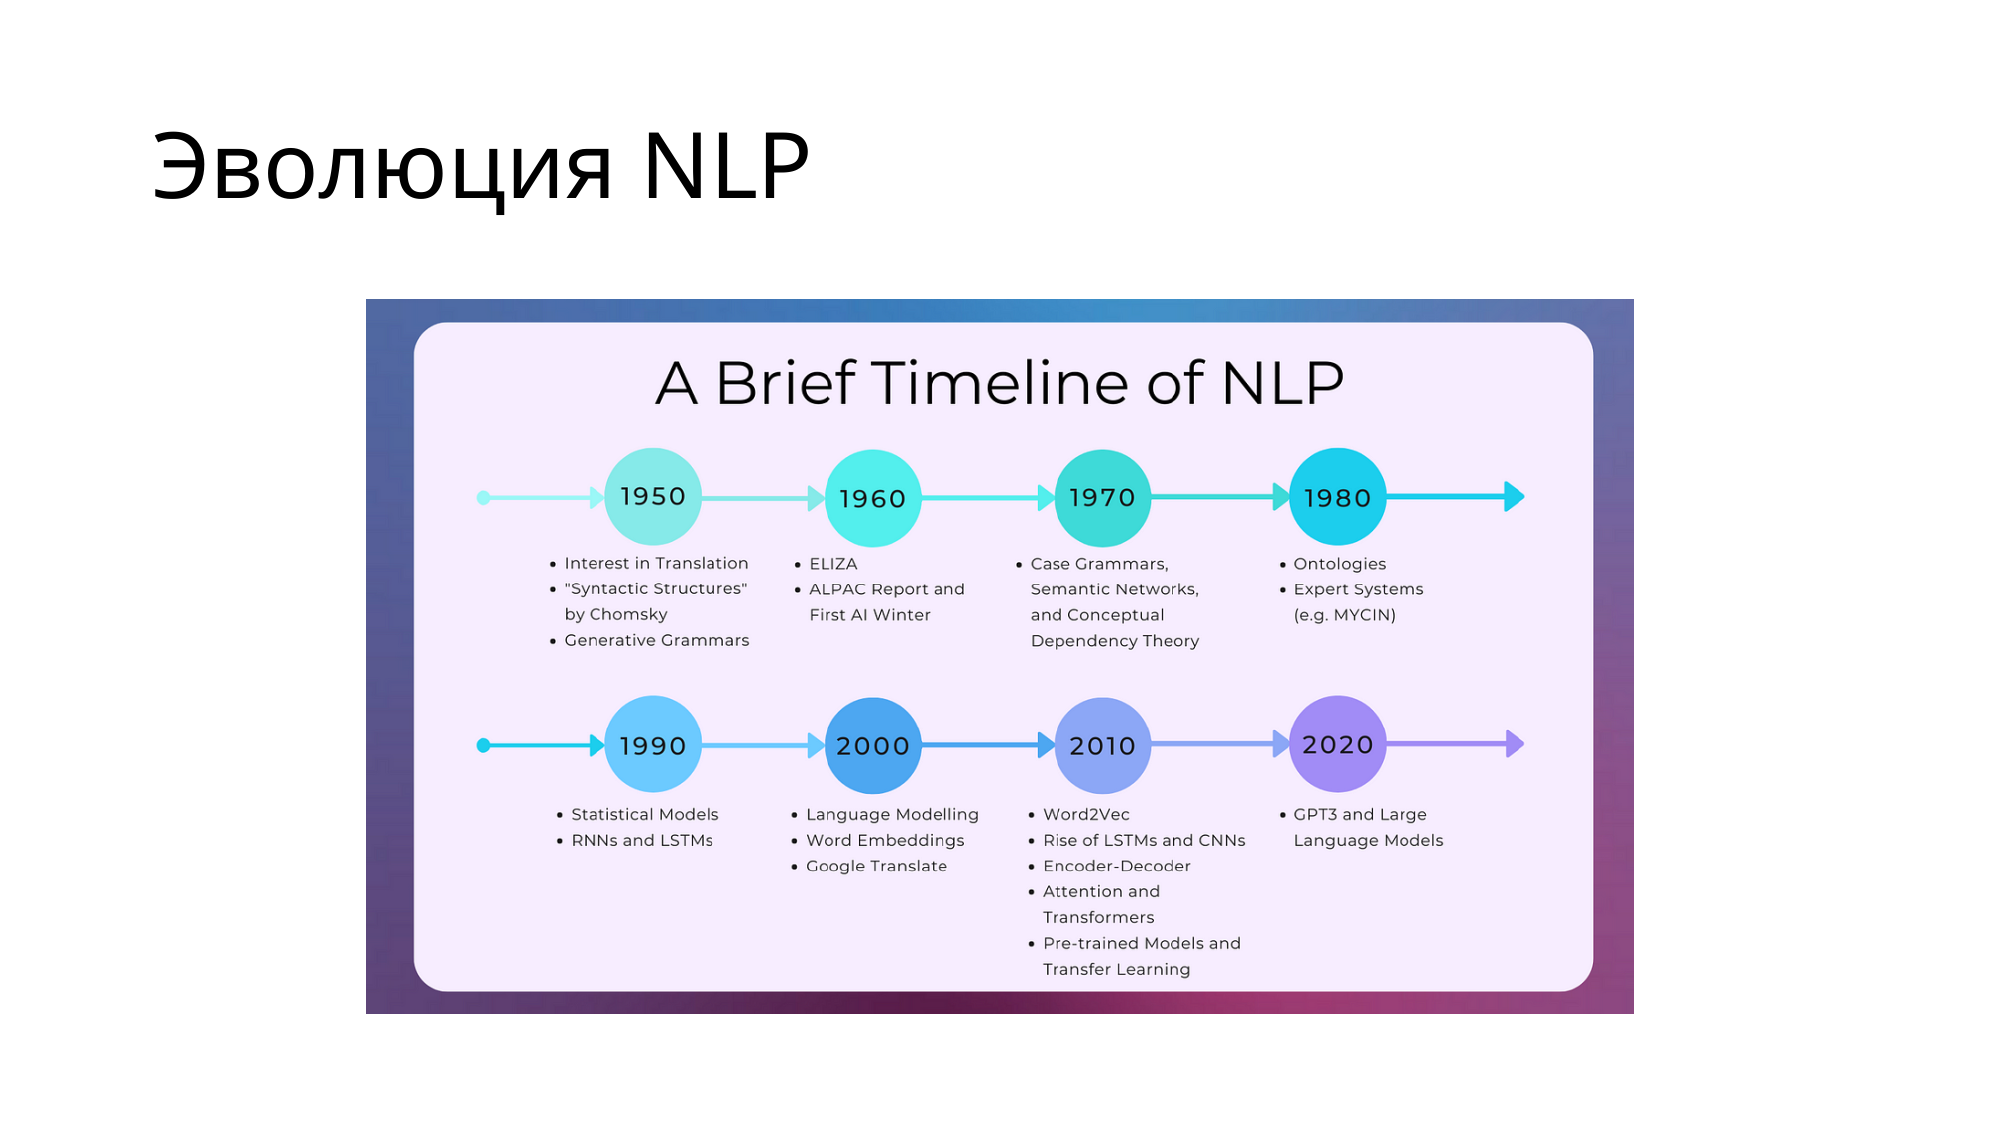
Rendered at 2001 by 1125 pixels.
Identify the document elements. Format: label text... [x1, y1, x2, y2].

title Эволюция NLP [137, 59, 1863, 278]
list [365, 299, 1634, 1014]
